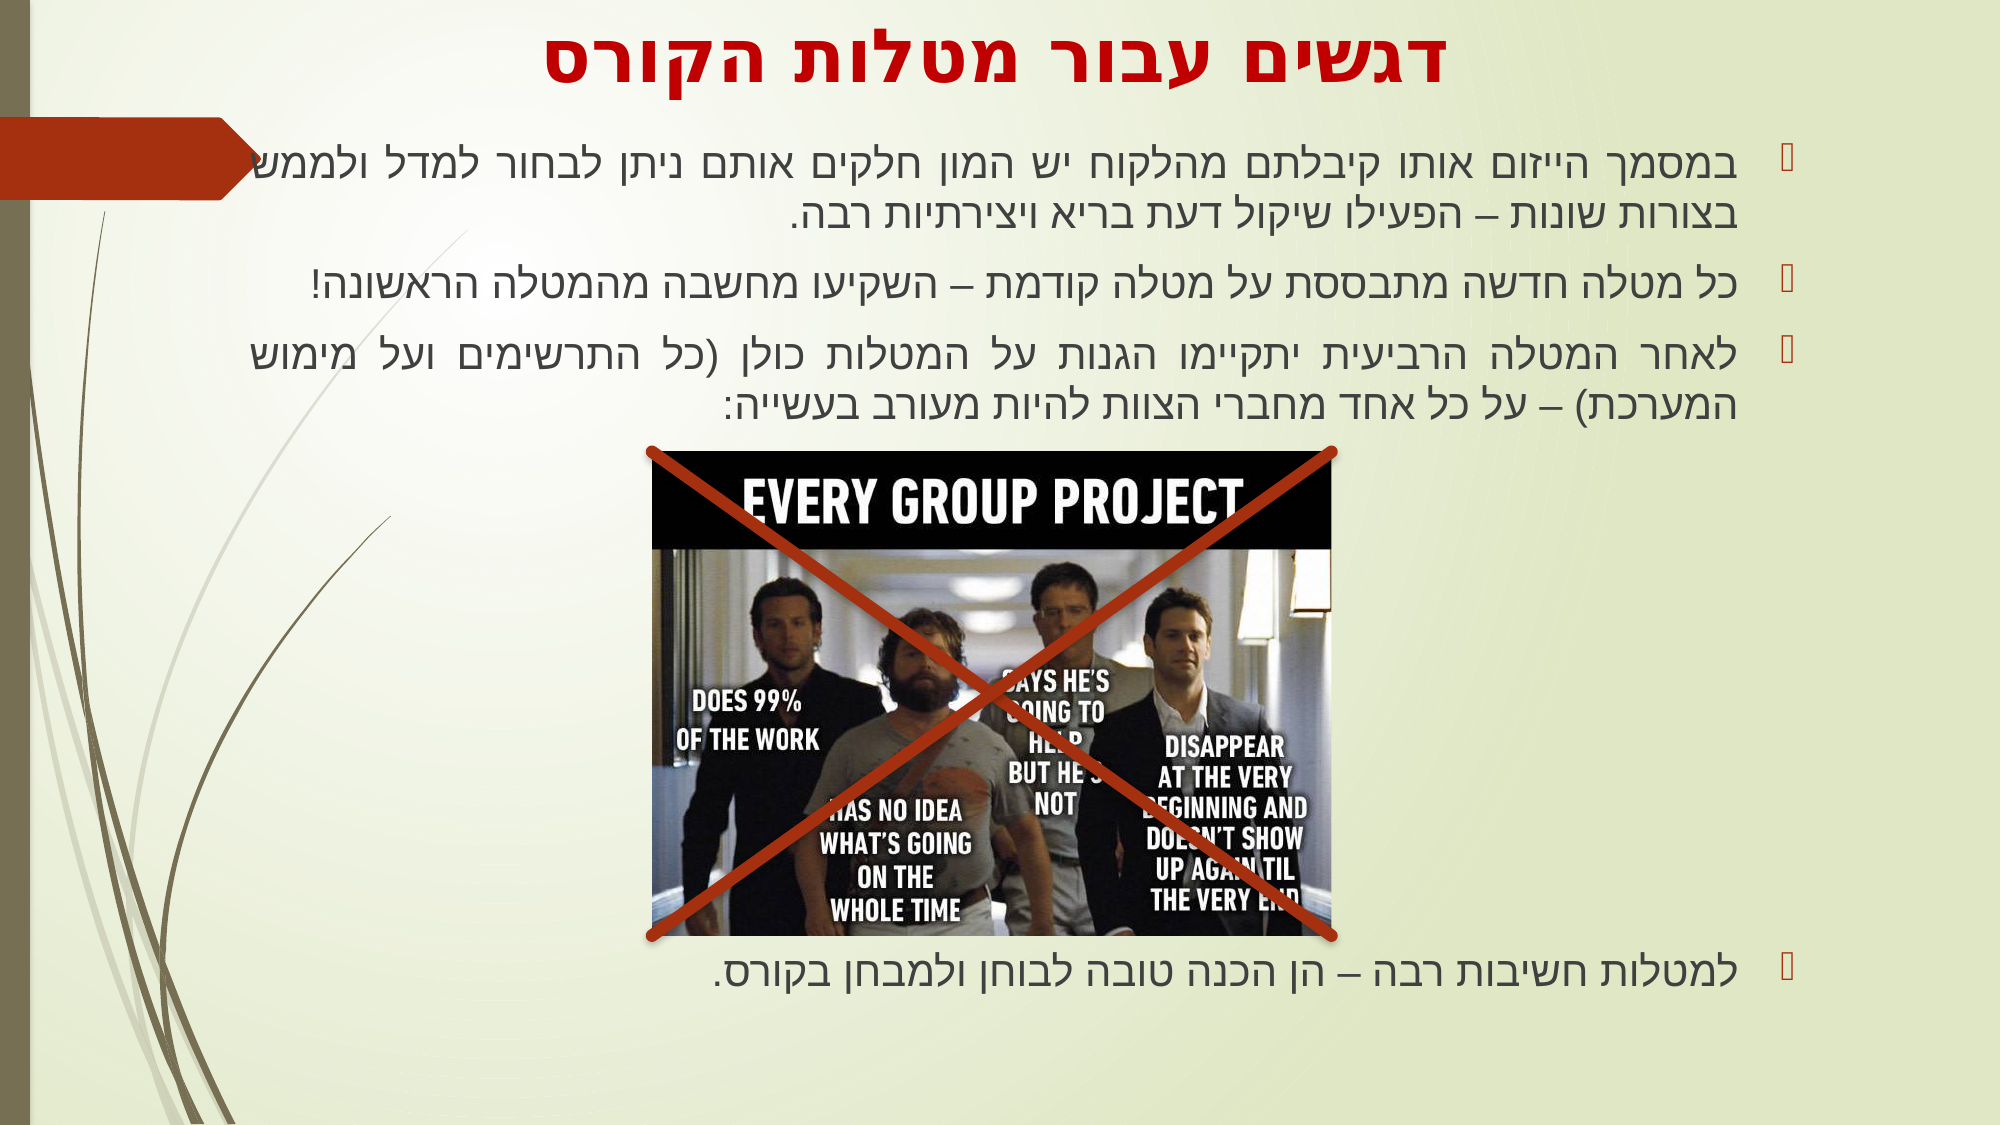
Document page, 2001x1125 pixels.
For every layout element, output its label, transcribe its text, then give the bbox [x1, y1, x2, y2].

title דגשים עבור מטלות הקורס [320, 0, 1671, 128]
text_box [651, 451, 1332, 936]
list במסמך הייזום אותו קיבלתם מהלקוח יש המון חלקים אותם ניתן לבחור למדל ולממש בצורות שונות – הפעילו שיקול דעת בריא ויצירתיות רבה. כל מטלה חדשה מתבססת על מטלה קודמת – השקיעו מחשבה מהמטלה הראשונה! לאחר המטלה הרביעית יתקיימו הגנות על המטלות כולן (כל התרשימים ועל מימוש המערכת) – על כל אחד מחברי הצוות להיות מעורב בעשייה: למטלות חשיבות רבה – הן הכנה טובה לבוחן ולמבחן בקורס. [234, 128, 1811, 1056]
